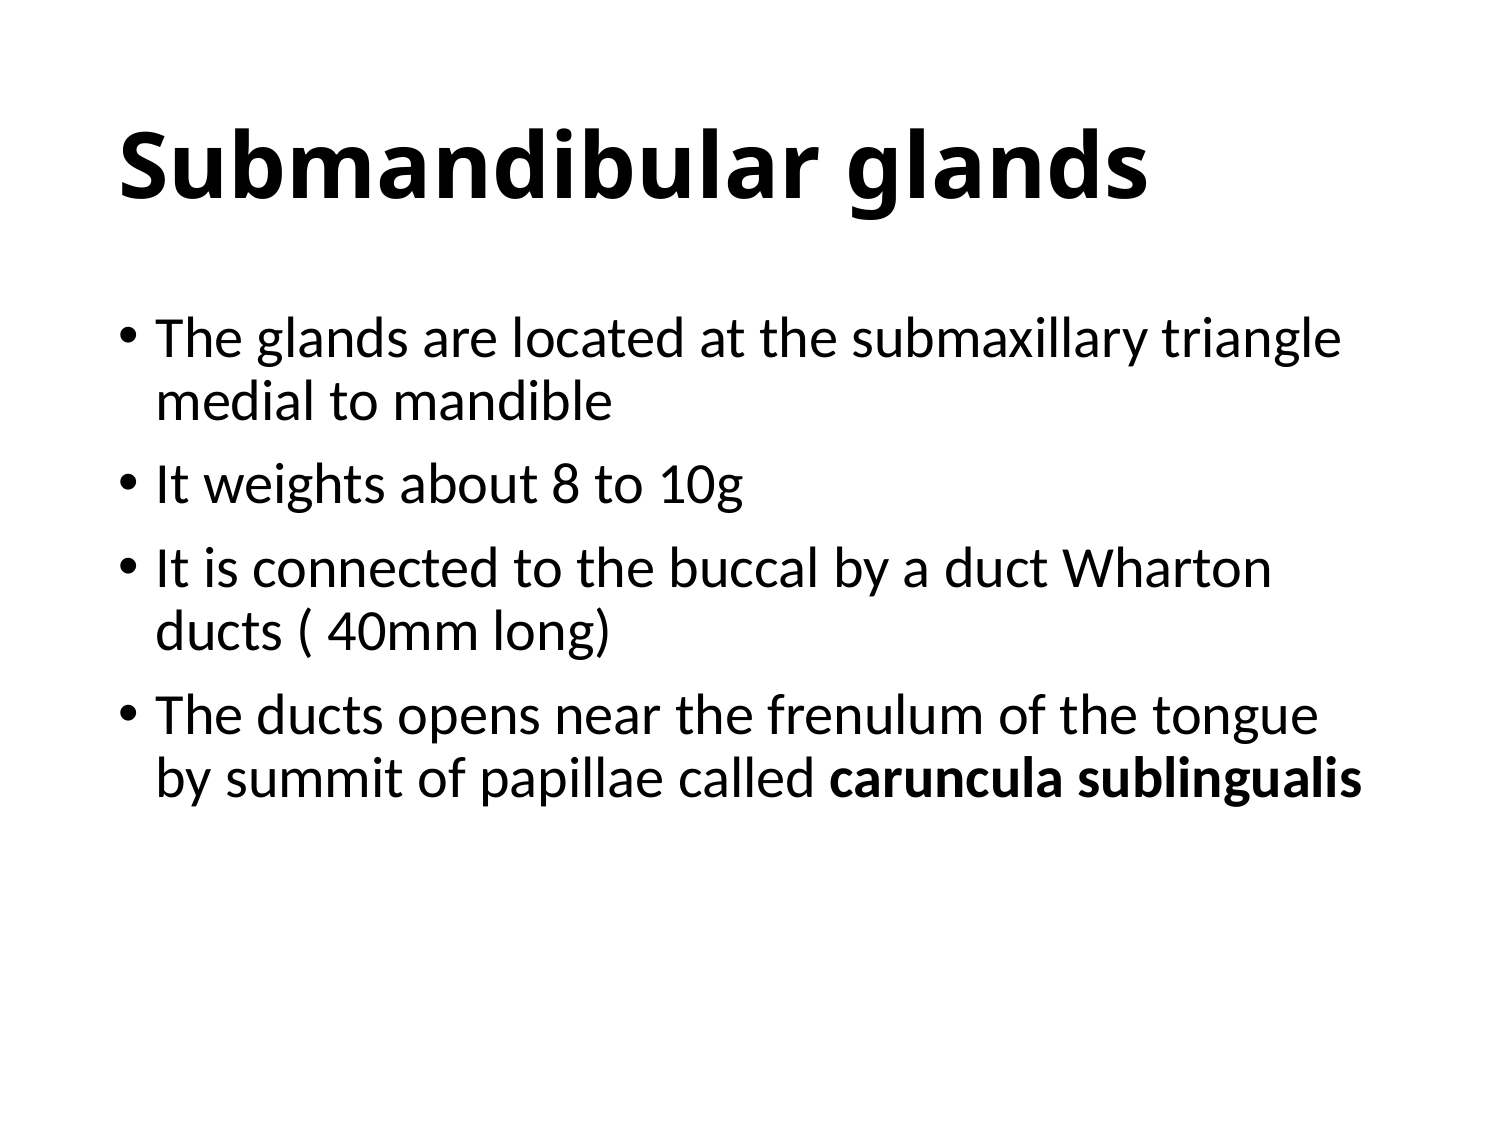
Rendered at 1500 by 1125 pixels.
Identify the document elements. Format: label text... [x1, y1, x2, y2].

title Submandibular glands [103, 59, 1397, 278]
list The glands are located at the submaxillary triangle medial to mandible It weights about 8 to 10g It is connected to the buccal by a duct Wharton ducts ( 40mm long) The ducts opens near the frenulum of the tongue by summit of papillae called caruncula sublingualis [103, 299, 1397, 1014]
